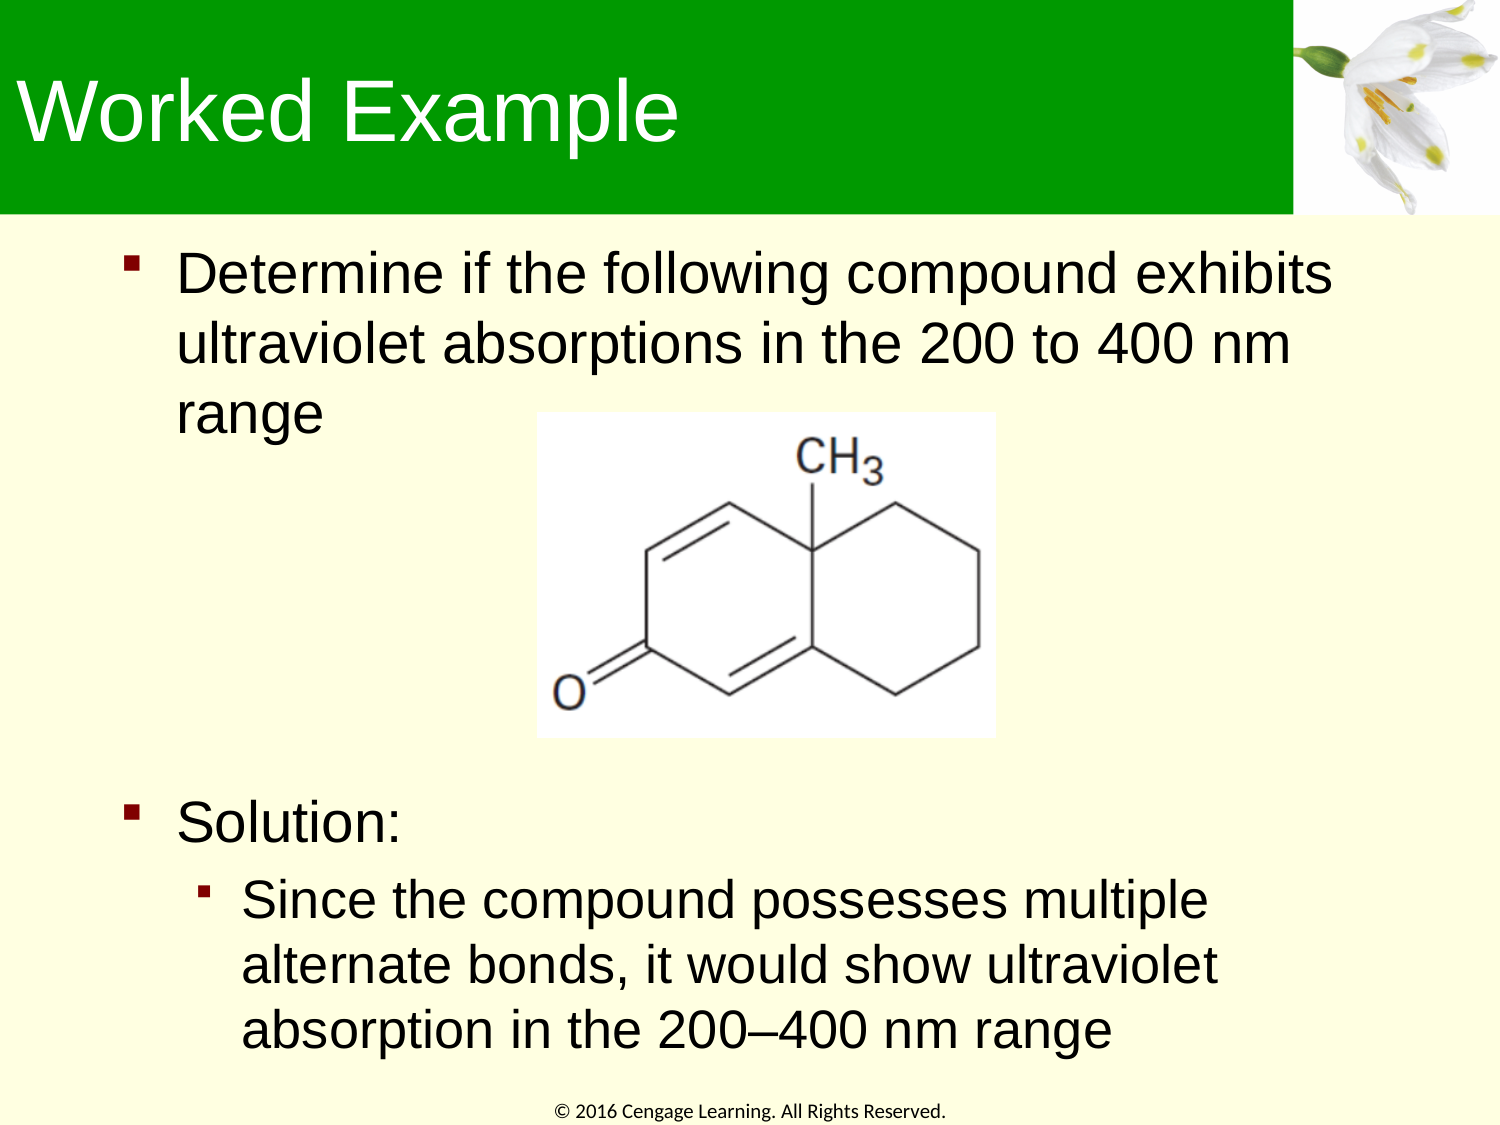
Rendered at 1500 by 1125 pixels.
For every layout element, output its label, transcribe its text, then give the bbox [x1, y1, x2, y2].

title Worked Example [0, 0, 1288, 213]
picture [537, 412, 996, 738]
list Determine if the following compound exhibits ultraviolet absorptions in the 200 to 400 nm range Solution: Since the compound possesses multiple alternate bonds, it would show ultraviolet absorption in the 200–400 nm range [103, 227, 1450, 1065]
picture [1293, 0, 1500, 215]
